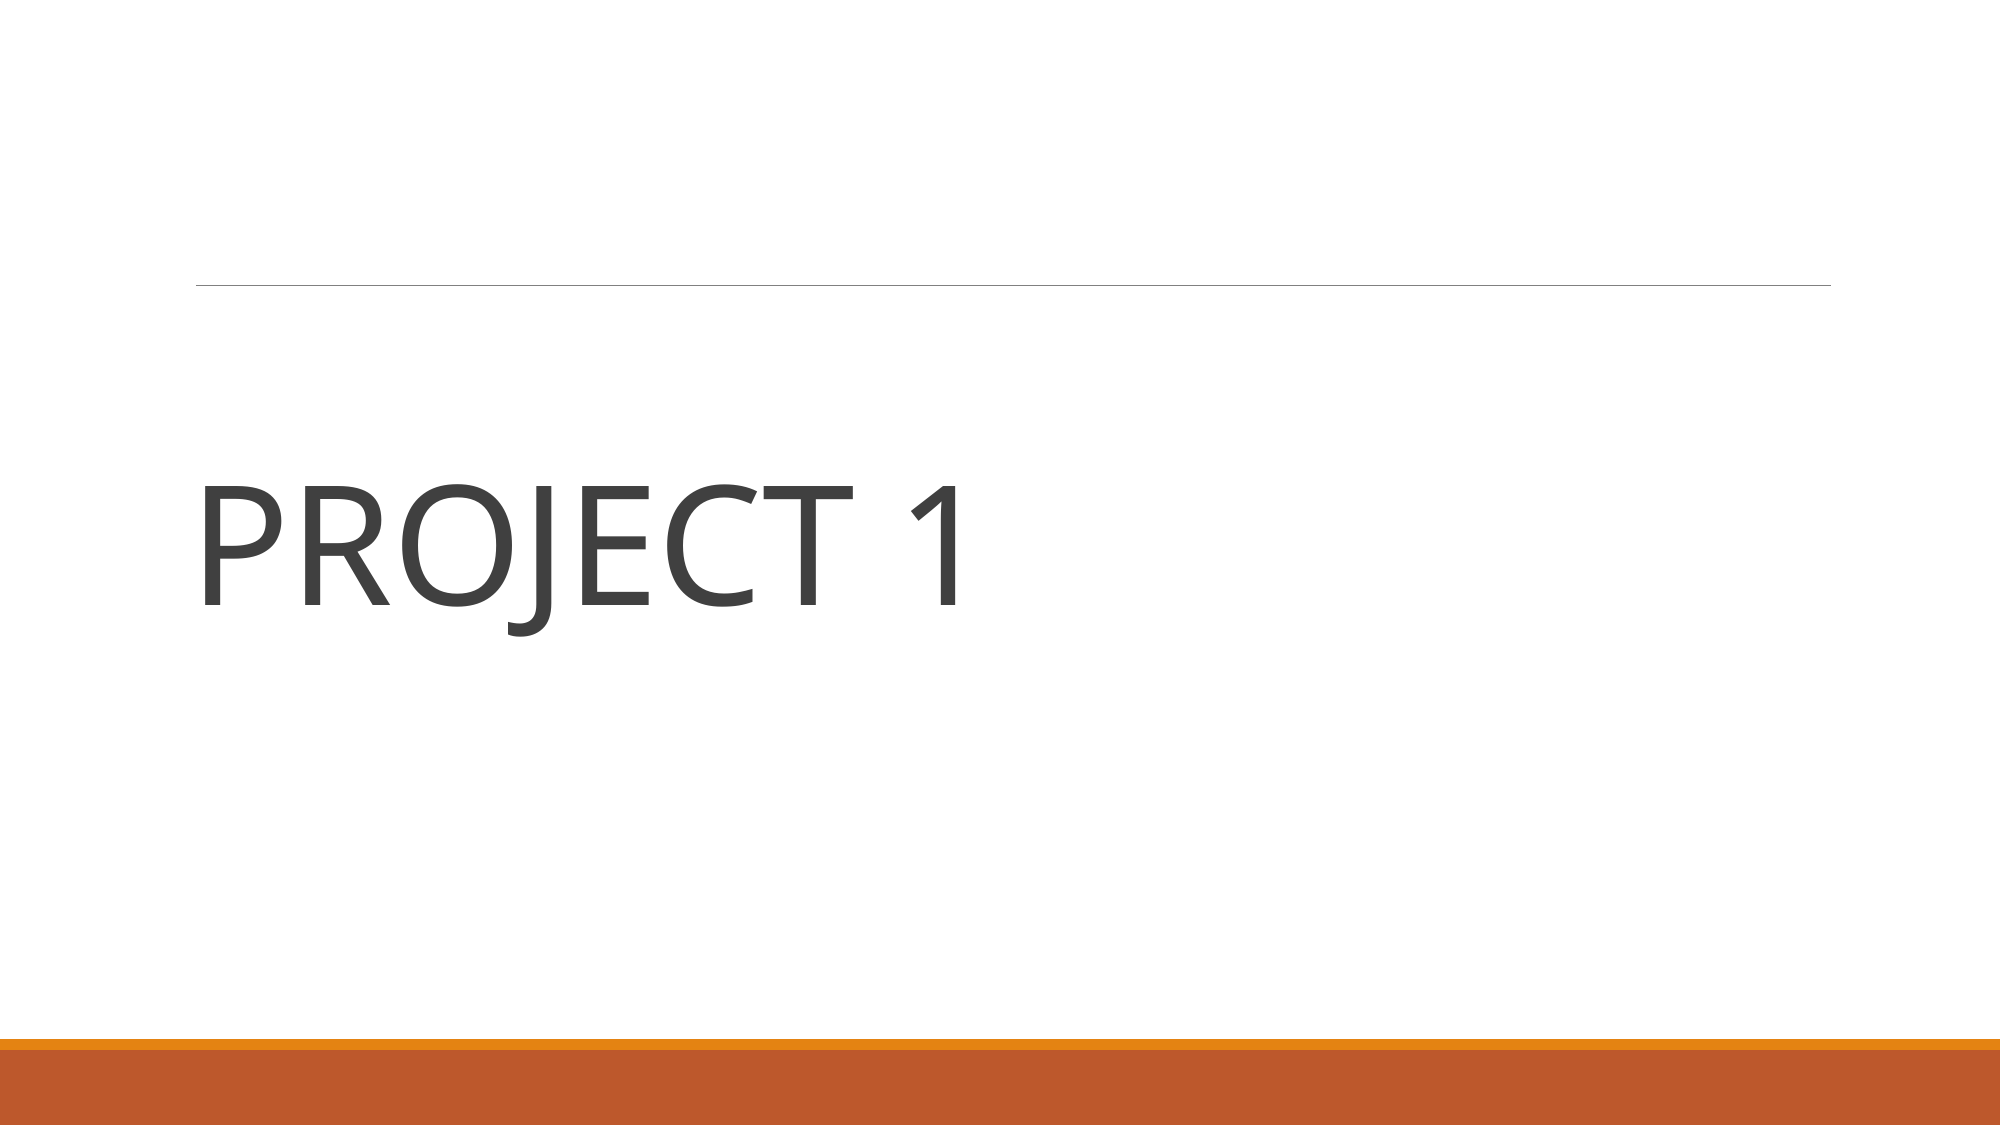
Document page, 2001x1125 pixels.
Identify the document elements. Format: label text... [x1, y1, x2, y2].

title PROJECT 1 [174, 409, 1825, 648]
